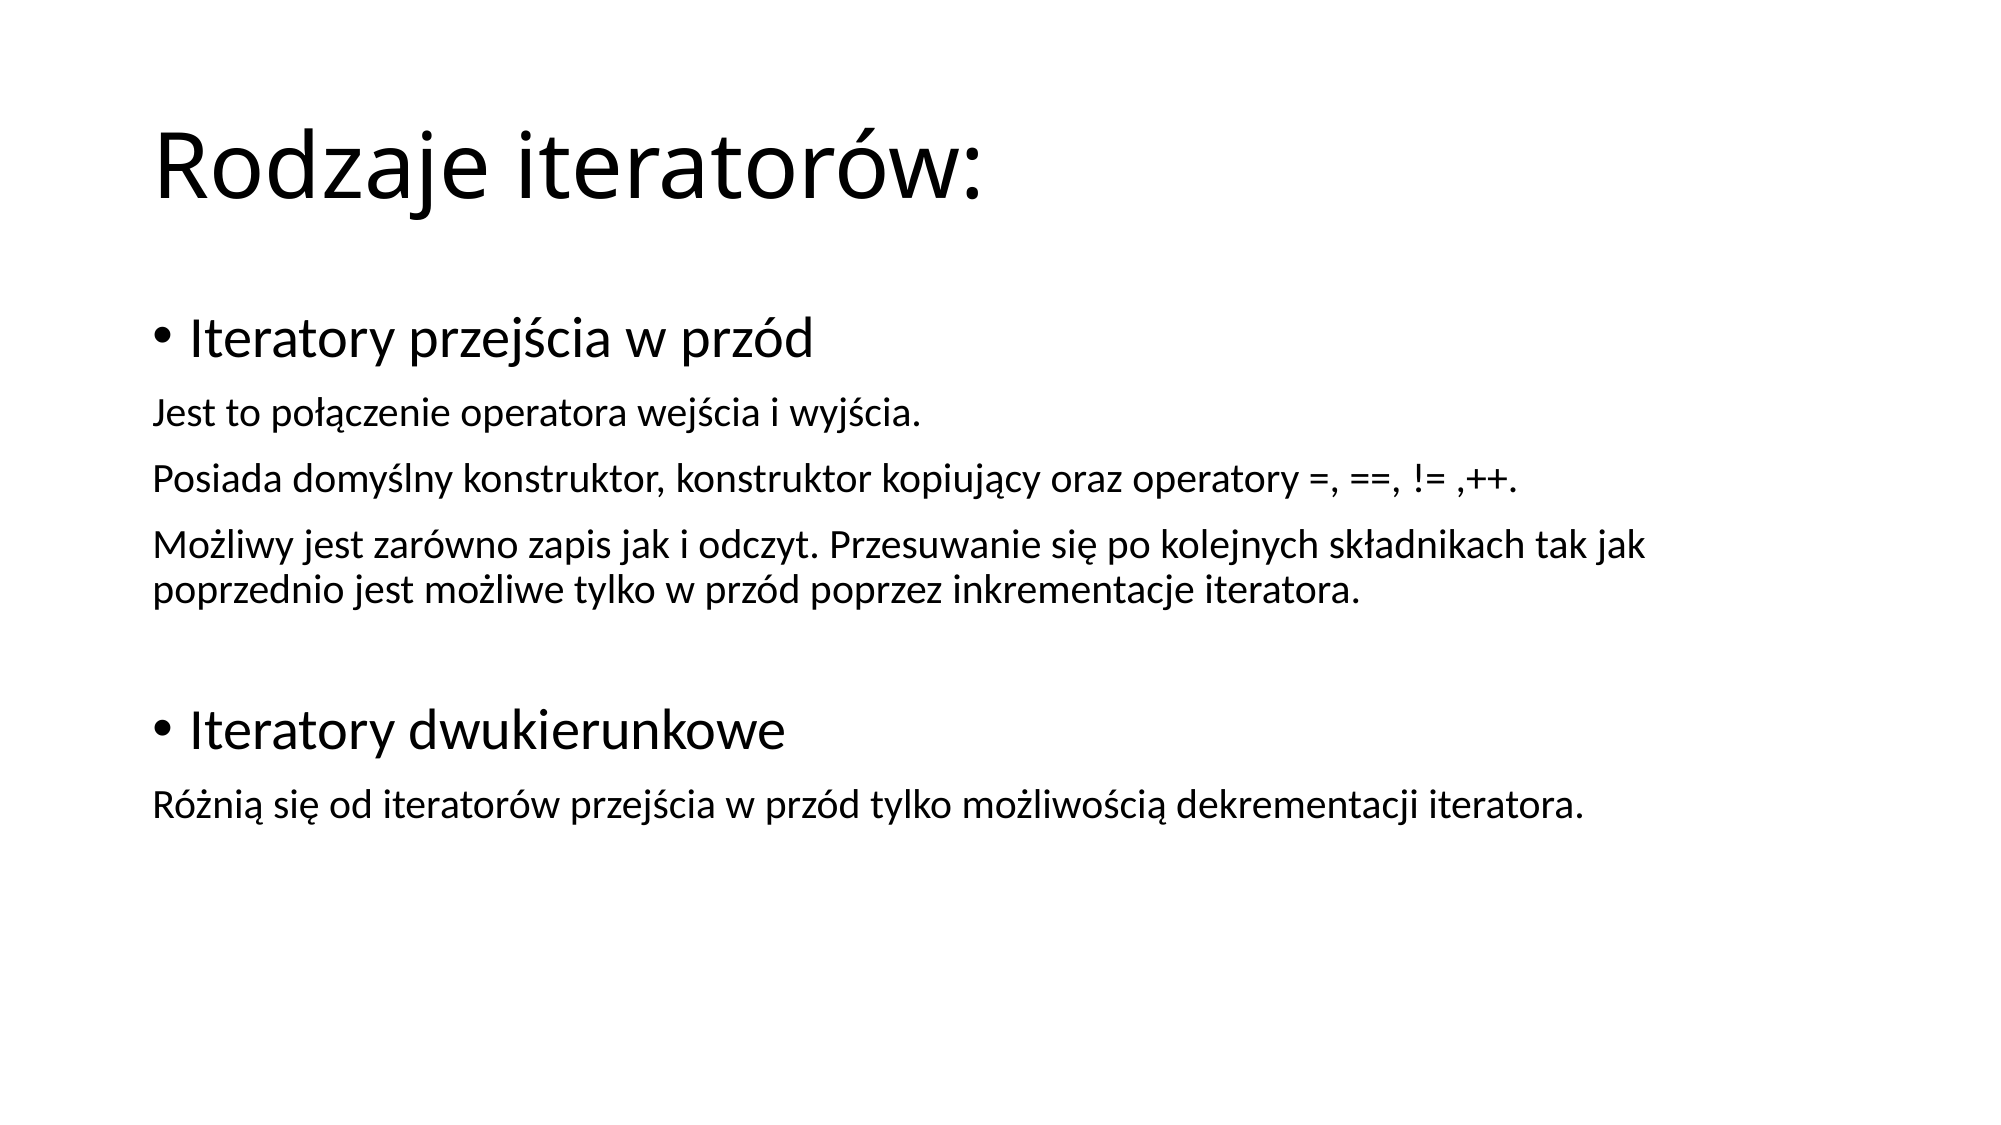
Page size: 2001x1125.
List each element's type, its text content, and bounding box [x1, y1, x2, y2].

list Iteratory przejścia w przód Jest to połączenie operatora wejścia i wyjścia. Posiada domyślny konstruktor, konstruktor kopiujący oraz operatory =, ==, != ,++. Możliwy jest zarówno zapis jak i odczyt. Przesuwanie się po kolejnych składnikach tak jak poprzednio jest możliwe tylko w przód poprzez inkrementacje iteratora. Iteratory dwukierunkowe Różnią się od iteratorów przejścia w przód tylko możliwością dekrementacji iteratora. [137, 299, 1863, 1014]
title Rodzaje iteratorów: [137, 59, 1863, 278]
